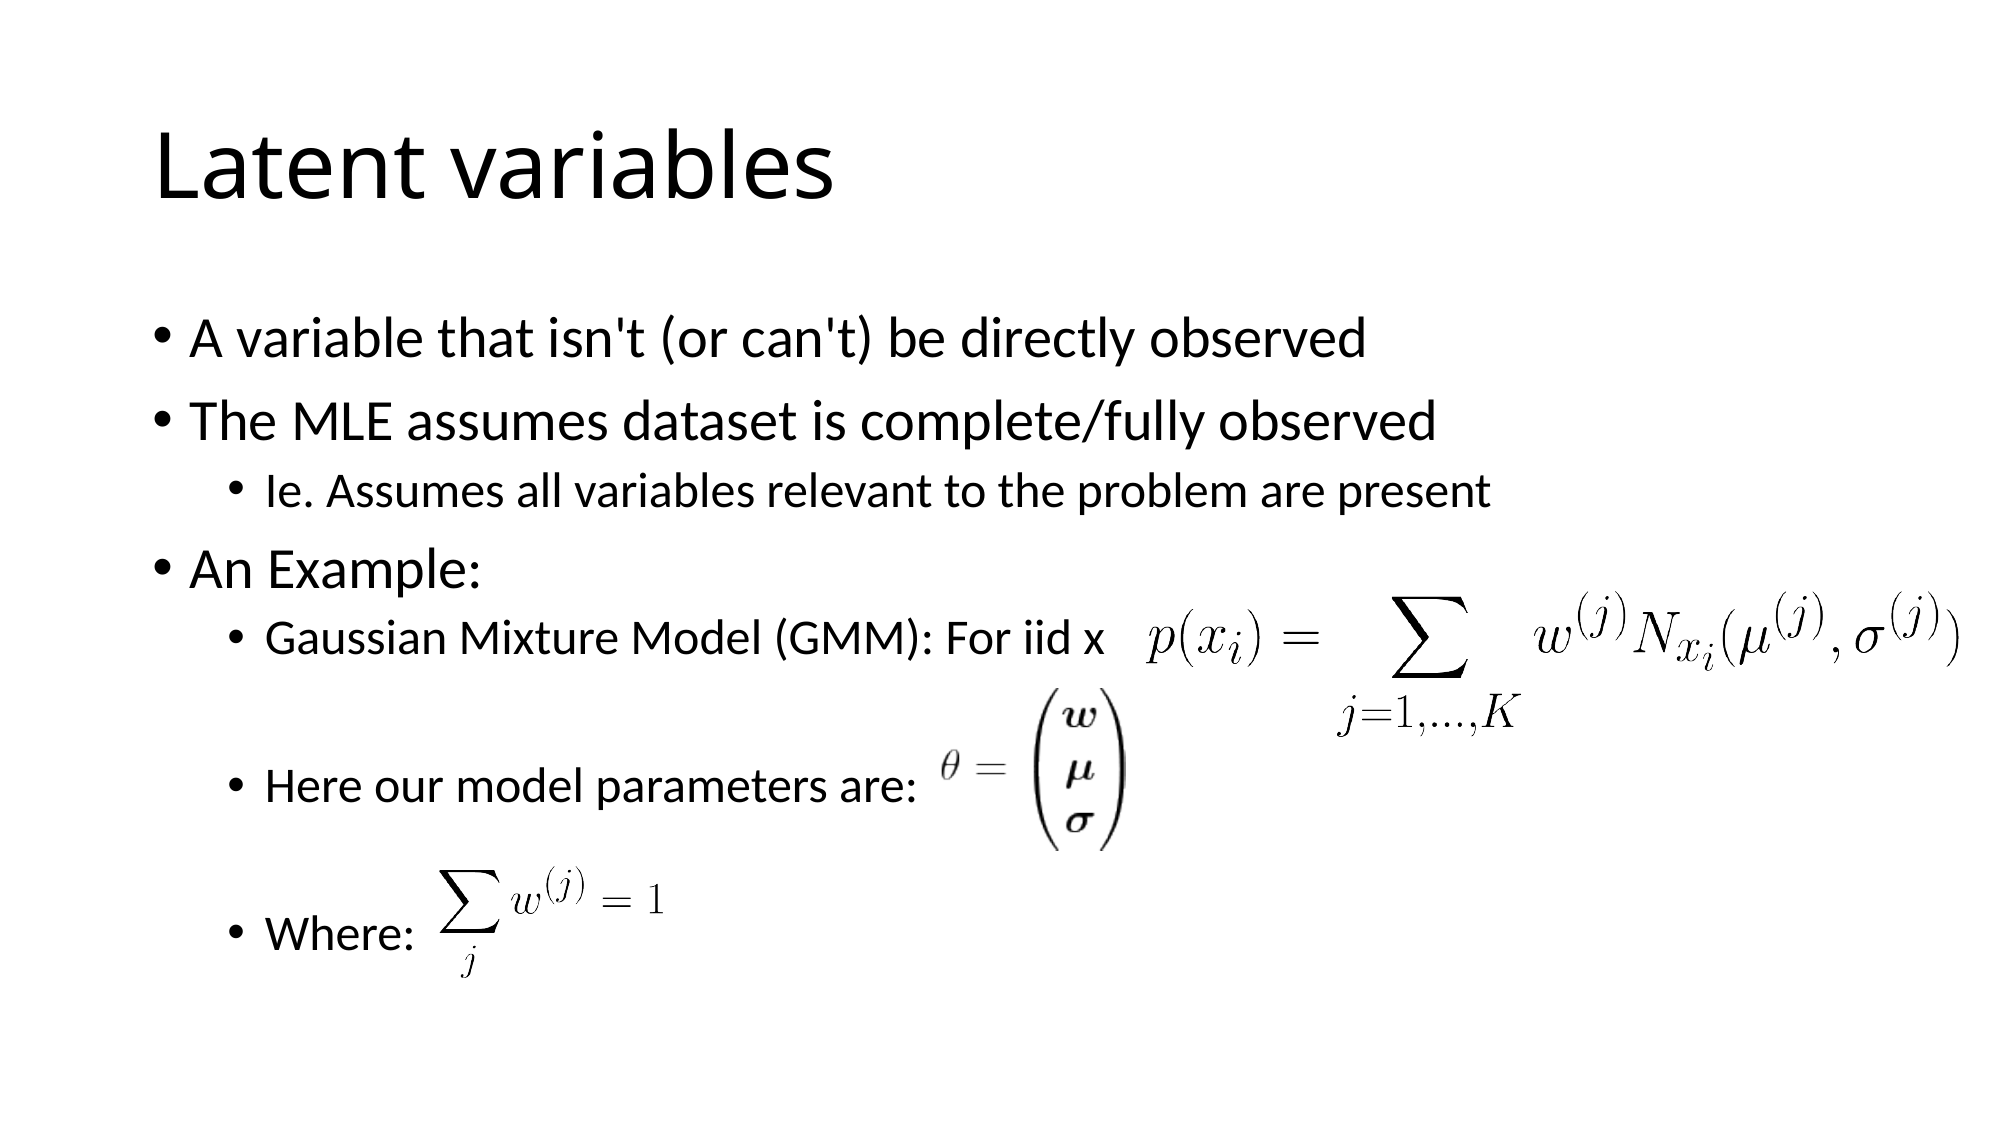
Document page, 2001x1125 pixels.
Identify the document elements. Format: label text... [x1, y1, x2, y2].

picture [439, 866, 663, 978]
picture [940, 688, 1126, 851]
title Latent variables [137, 59, 1863, 278]
list A variable that isn't (or can't) be directly observed The MLE assumes dataset is complete/fully observed Ie. Assumes all variables relevant to the problem are present An Example: Gaussian Mixture Model (GMM): For iid x Here our model parameters are: Where: [137, 299, 1863, 1014]
picture [1145, 591, 1959, 737]
